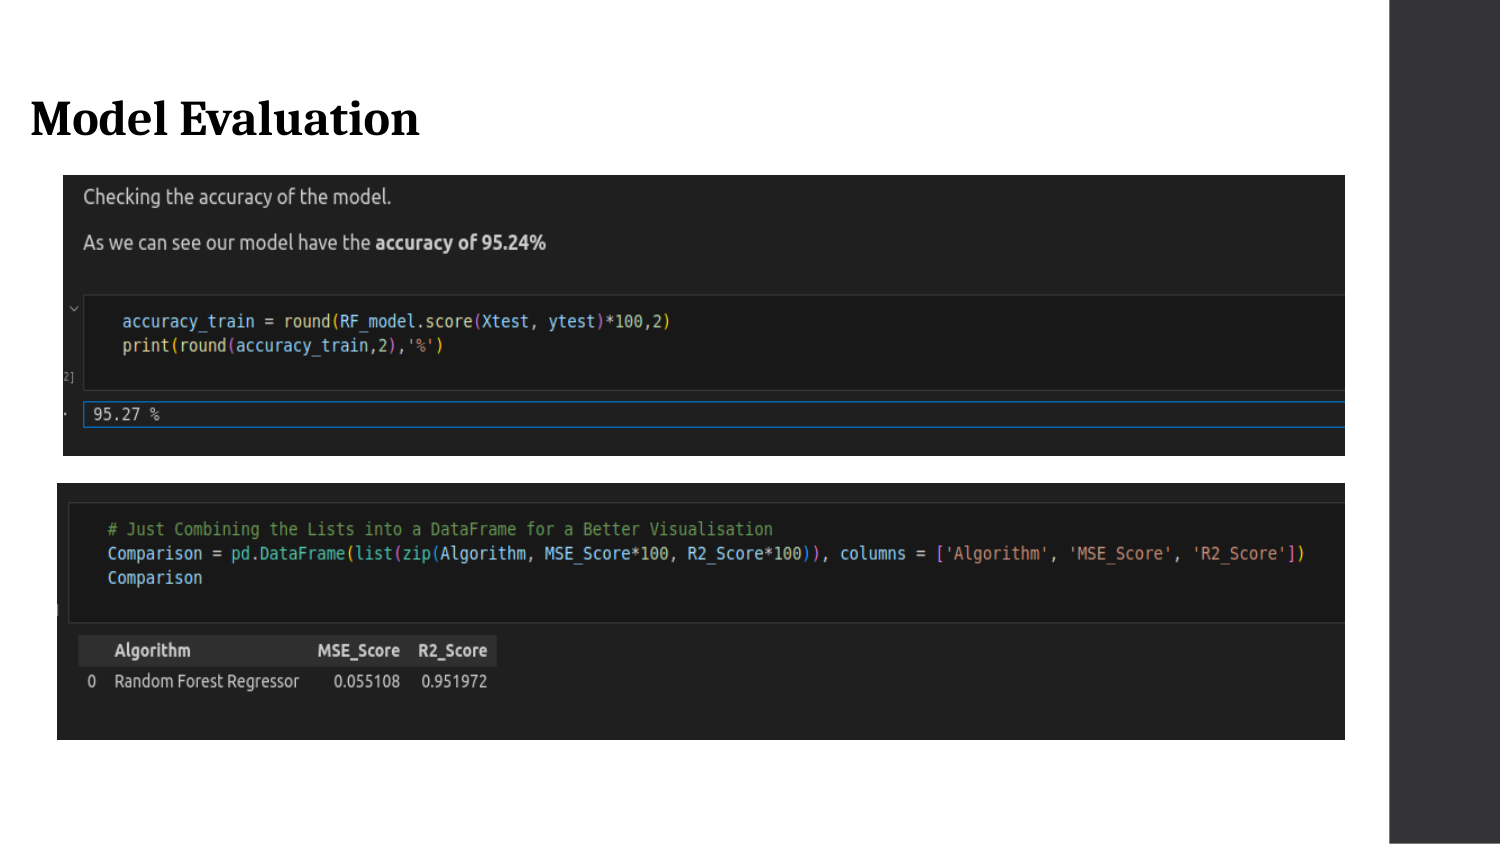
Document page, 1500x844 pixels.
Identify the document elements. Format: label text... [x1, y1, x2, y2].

title Model Evaluation [29, 92, 1254, 234]
picture [62, 174, 1345, 457]
picture [56, 483, 1345, 740]
